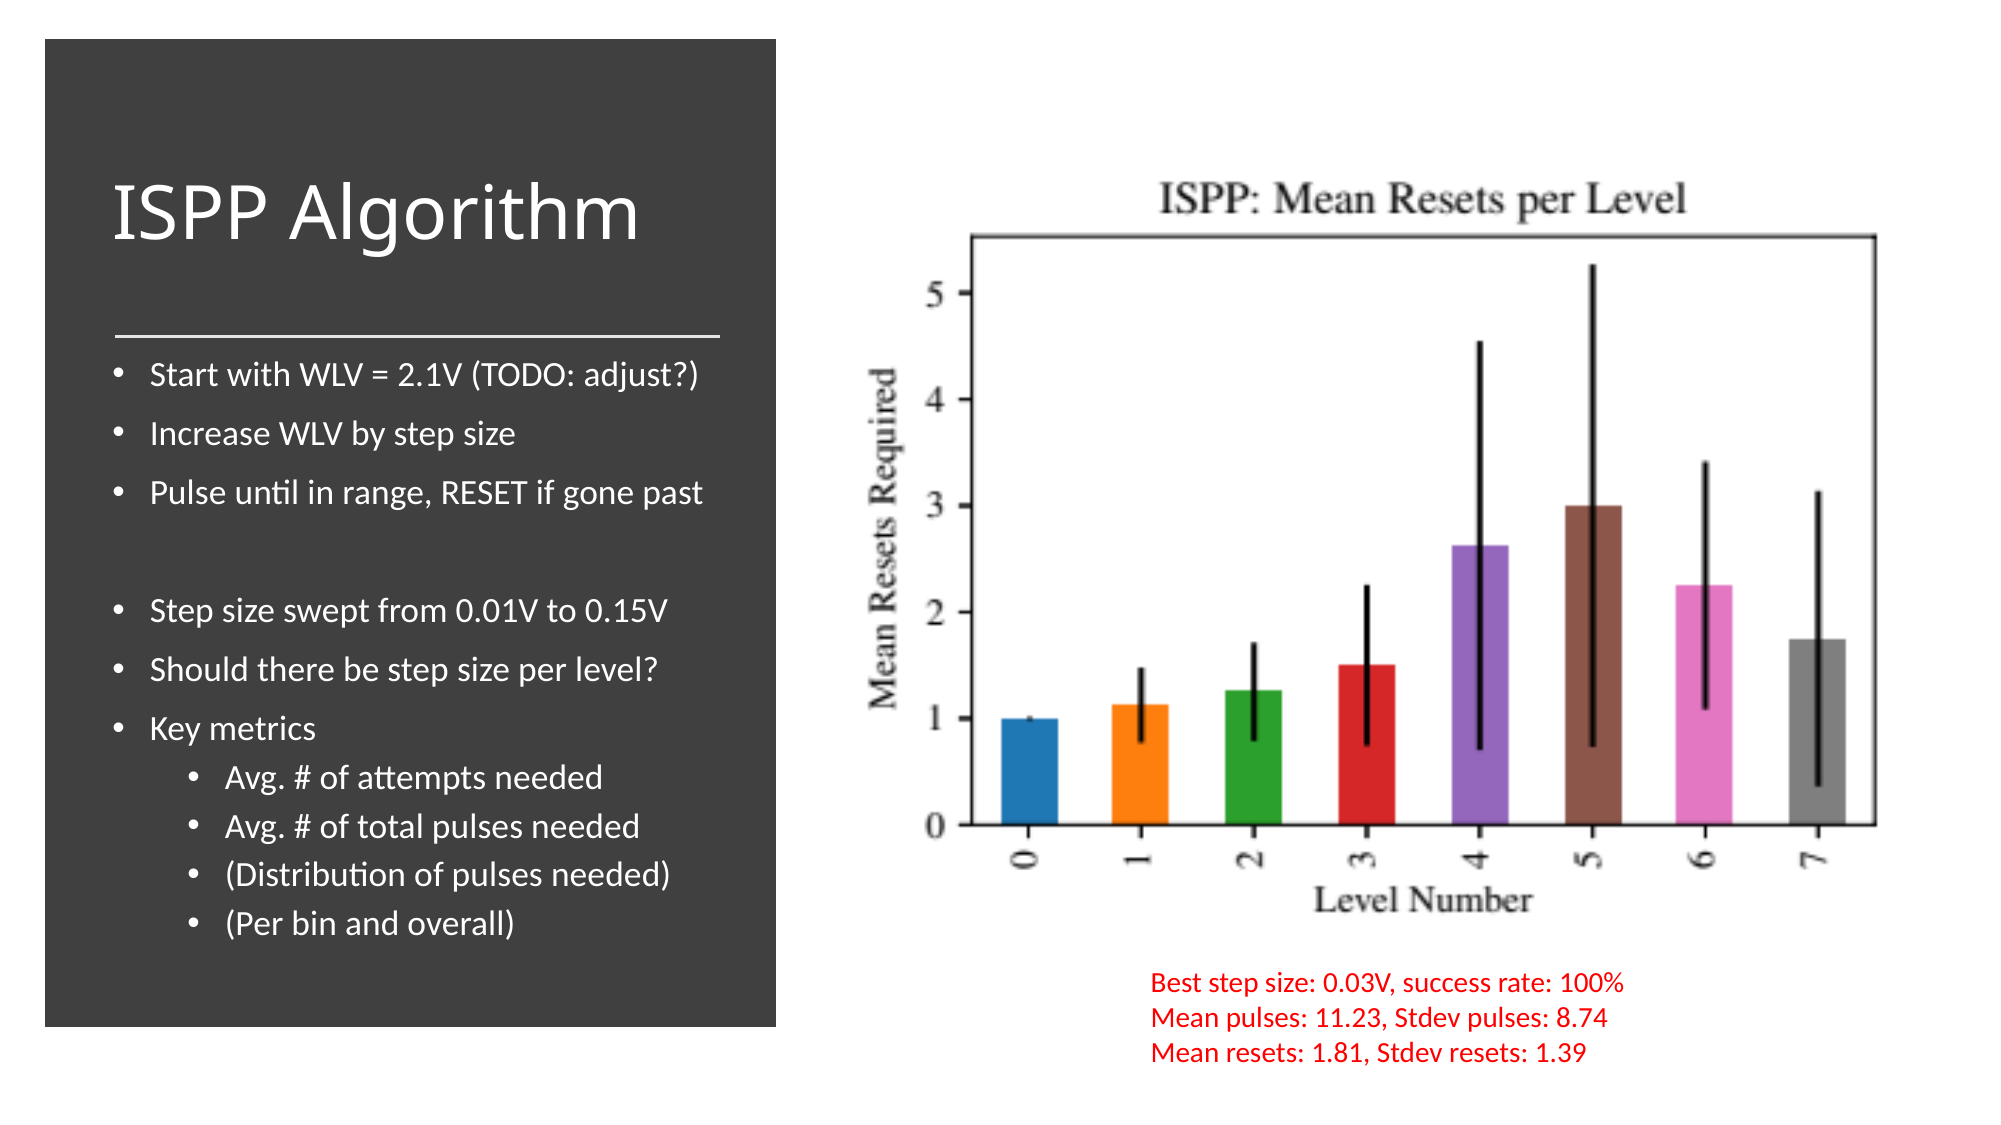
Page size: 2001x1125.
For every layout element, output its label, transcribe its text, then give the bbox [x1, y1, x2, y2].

text_box [54, 49, 767, 1018]
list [838, 143, 1921, 956]
list Start with WLV = 2.1V (TODO: adjust?) Increase WLV by step size Pulse until in range, RESET if gone past Step size swept from 0.01V to 0.15V Should there be step size per level? Key metrics Avg. # of attempts needed Avg. # of total pulses needed (Distribution of pulses needed) (Per bin and overall) [97, 348, 725, 967]
title ISPP Algorithm [97, 105, 725, 326]
text_box Best step size: 0.03V, success rate: 100% Mean pulses: 11.23, Stdev pulses: 8.74 Mean resets: 1.81, Stdev resets: 1.39 [1135, 956, 1640, 1076]
